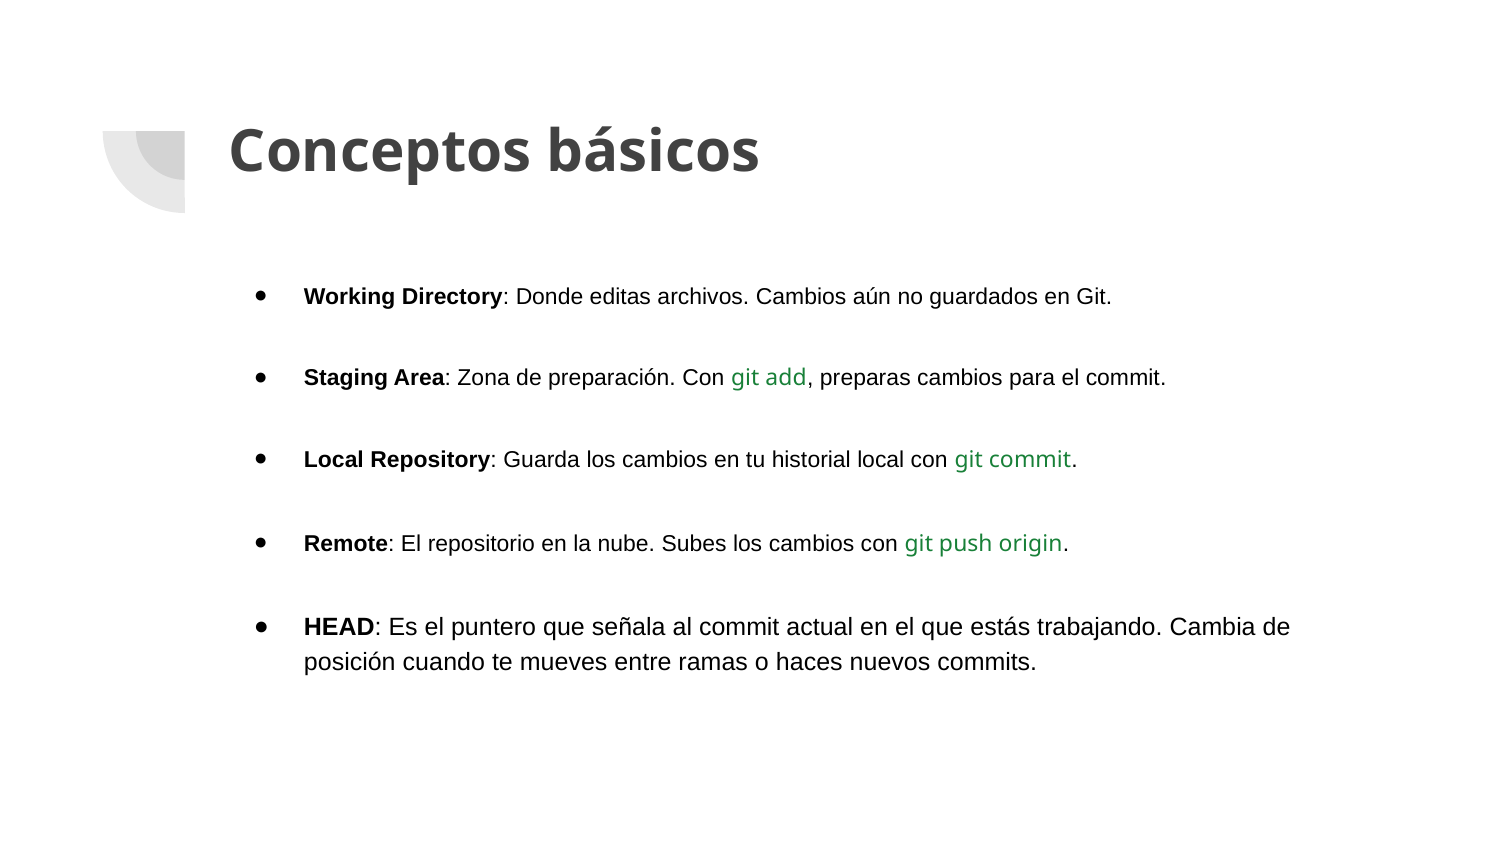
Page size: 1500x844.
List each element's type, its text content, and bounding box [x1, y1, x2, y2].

list Working Directory: Donde editas archivos. Cambios aún no guardados en Git. Staging Area: Zona de preparación. Con git add, preparas cambios para el commit. Local Repository: Guarda los cambios en tu historial local con git commit. Remote: El repositorio en la nube. Subes los cambios con git push origin. HEAD: Es el puntero que señala al commit actual en el que estás trabajando. Cambia de posición cuando te mueves entre ramas o haces nuevos commits. [213, 262, 1368, 823]
title Conceptos básicos [213, 98, 1368, 262]
